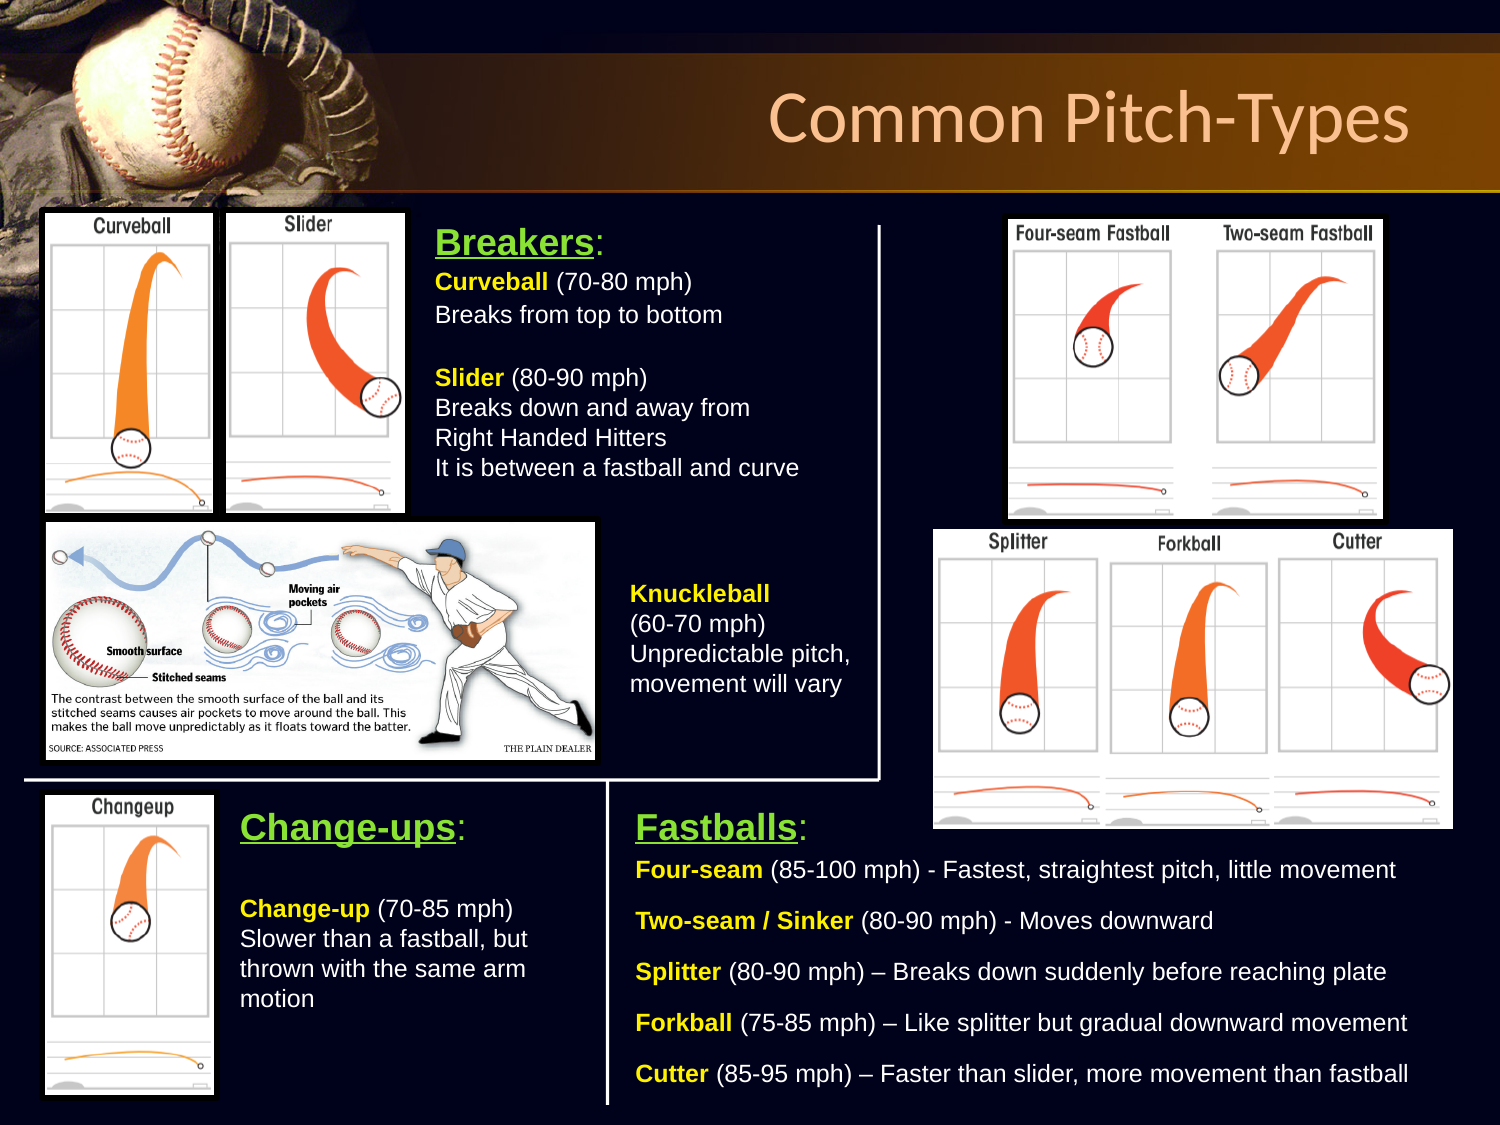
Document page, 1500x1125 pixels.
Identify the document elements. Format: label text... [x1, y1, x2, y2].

text_box Knuckleball (60-70 mph) Unpredictable pitch, movement will vary [615, 570, 870, 761]
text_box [932, 528, 1453, 830]
text_box Change-ups: Change-up (70-85 mph) Slower than a fastball, but thrown with the same arm motion [225, 795, 585, 1095]
text_box Breakers: Curveball (70-80 mph) Breaks from top to bottom Slider (80-90 mph) Breaks down and away from Right Handed Hitters It is between a fastball and curve [420, 210, 825, 491]
text_box Fastballs: Four-seam (85-100 mph) - Fastest, straightest pitch, little movement Two-seam / Sinker (80-90 mph) - Moves downward Splitter (80-90 mph) – Breaks down suddenly before reaching plate Forkball (75-85 mph) – Like splitter but gradual downward movement Cutter (85-95 mph) – Faster than slider, more movement than fastball [620, 795, 1470, 1095]
picture [0, 0, 1500, 1125]
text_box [44, 212, 406, 514]
text_box Common Pitch-Types [98, 61, 1427, 187]
